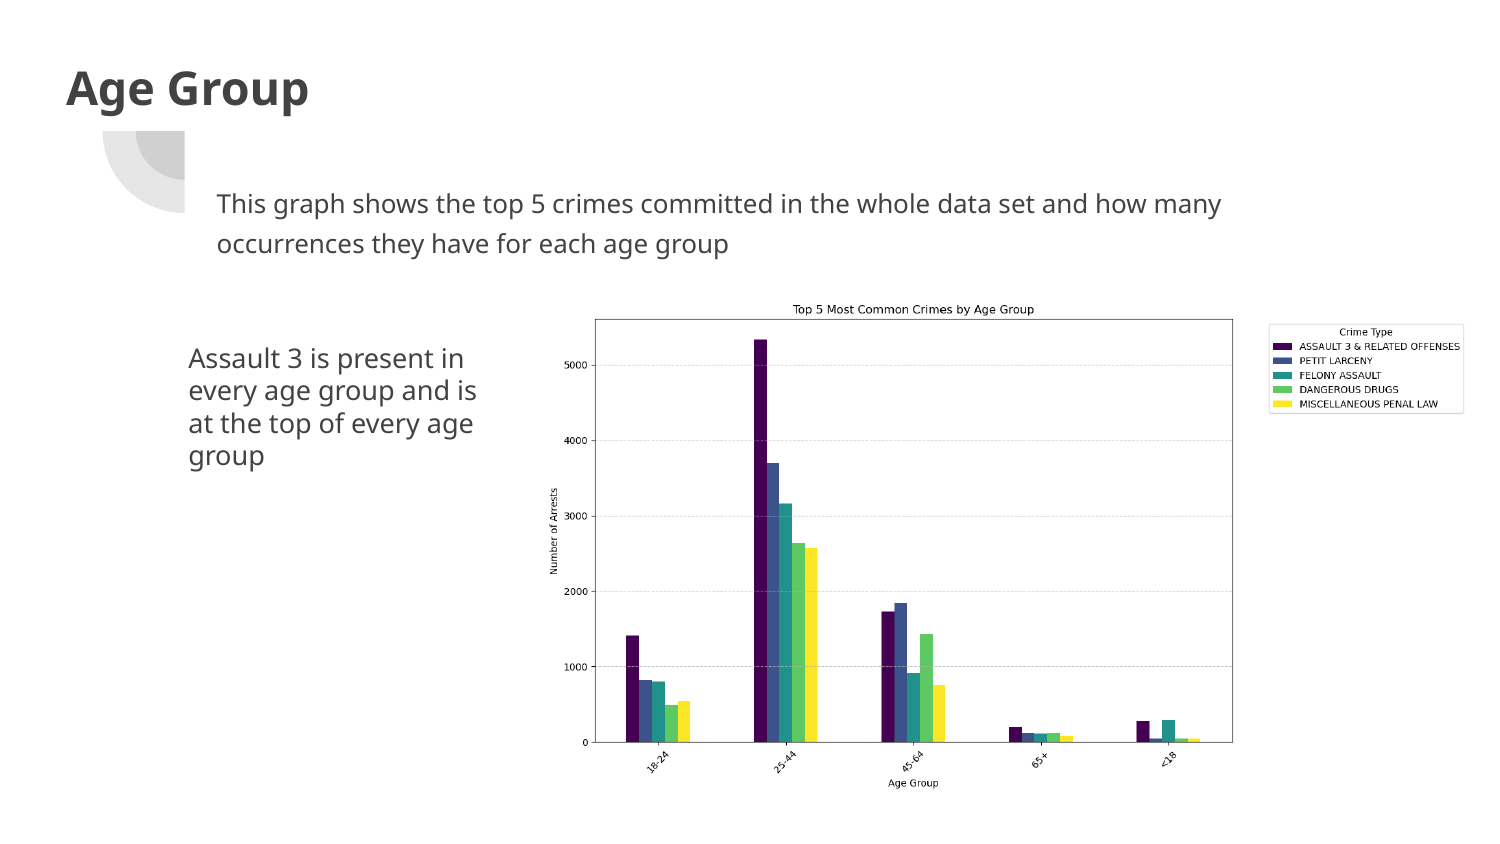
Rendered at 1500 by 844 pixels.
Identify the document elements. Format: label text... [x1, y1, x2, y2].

list This graph shows the top 5 crimes committed in the whole data set and how many occurrences they have for each age group [201, 165, 1355, 279]
picture [523, 298, 1490, 817]
text_box Assault 3 is present in every age group and is at the top of every age group [173, 326, 518, 707]
title Age Group [51, 40, 1449, 135]
